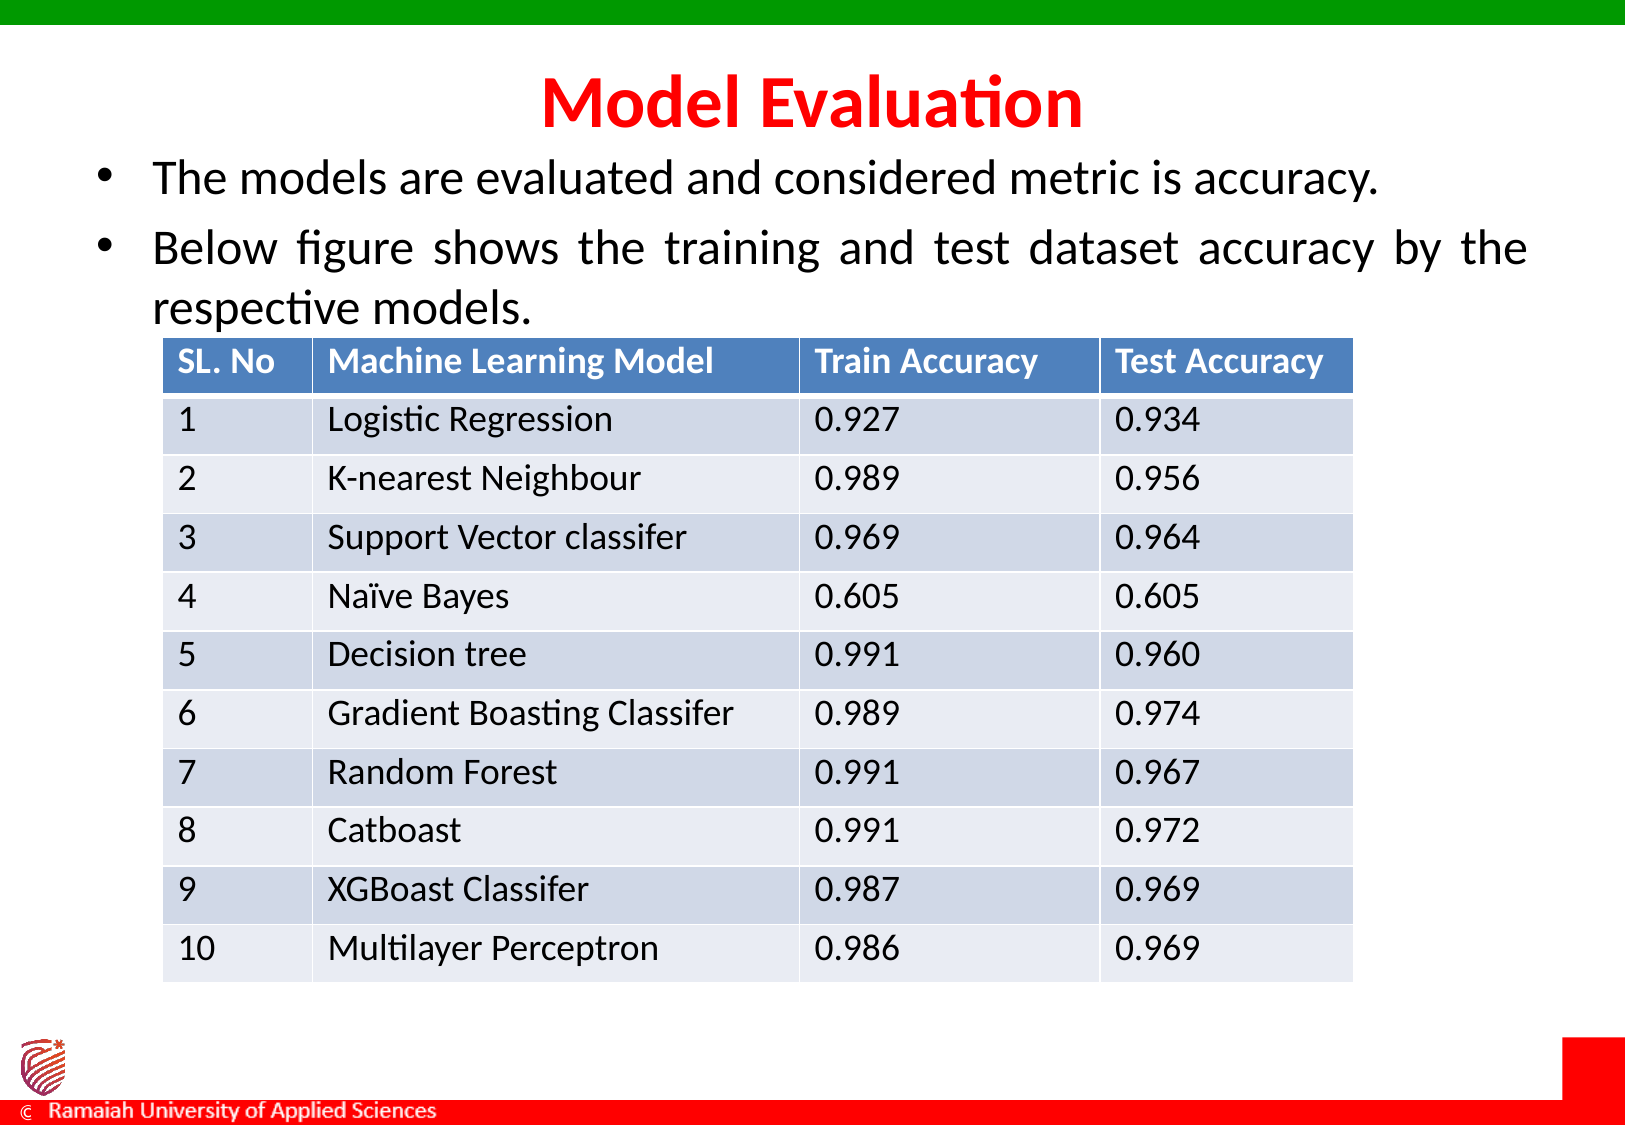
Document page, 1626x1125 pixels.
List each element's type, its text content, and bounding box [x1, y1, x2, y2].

table_header Train Accuracy [800, 338, 1099, 393]
table_cell 2 [163, 456, 312, 513]
table_header Machine Learning Model [313, 338, 799, 393]
table_cell K-nearest Neighbour [313, 456, 799, 513]
table_header Test Accuracy [1101, 338, 1353, 393]
table_cell 0.987 [800, 867, 1099, 924]
table_cell 0.956 [1101, 456, 1353, 513]
table_cell Random Forest [313, 749, 799, 806]
table_cell 5 [163, 632, 312, 689]
table_cell 4 [163, 573, 312, 630]
table_cell 0.989 [800, 691, 1099, 748]
table_cell 3 [163, 514, 312, 571]
table_cell 0.969 [1101, 867, 1353, 924]
picture [21, 1039, 65, 1096]
table_cell Gradient Boasting Classifer [313, 691, 799, 748]
table_cell Support Vector classifer [313, 514, 799, 571]
title Model Evaluation [81, 45, 1544, 137]
table_cell 0.960 [1101, 632, 1353, 689]
table_cell 0.969 [1101, 925, 1353, 982]
table_cell 6 [163, 691, 312, 748]
table_cell 0.991 [800, 632, 1099, 689]
table_cell 0.991 [800, 749, 1099, 806]
table_cell 0.605 [1101, 573, 1353, 630]
table_cell 7 [163, 749, 312, 806]
table_cell Multilayer Perceptron [313, 925, 799, 982]
table_cell Naïve Bayes [313, 573, 799, 630]
table_cell 0.964 [1101, 514, 1353, 571]
table_cell 0.967 [1101, 749, 1353, 806]
table_cell Catboast [313, 808, 799, 865]
table_header SL. No [163, 338, 312, 393]
table_cell 0.934 [1101, 399, 1353, 454]
table_cell Logistic Regression [313, 399, 799, 454]
table_cell 0.972 [1101, 808, 1353, 865]
table_cell 10 [163, 925, 312, 982]
table_cell XGBoast Classifer [313, 867, 799, 924]
table_cell 0.989 [800, 456, 1099, 513]
table_cell 1 [163, 399, 312, 454]
list The models are evaluated and considered metric is accuracy. Below figure shows the training and test dataset accuracy by the respective models. [81, 137, 1544, 1050]
table_cell Decision tree [313, 632, 799, 689]
table_cell 0.974 [1101, 691, 1353, 748]
table_cell 0.605 [800, 573, 1099, 630]
table_cell 9 [163, 867, 312, 924]
table_cell 0.969 [800, 514, 1099, 571]
table_cell 0.927 [800, 399, 1099, 454]
picture [44, 1100, 442, 1125]
table_cell 8 [163, 808, 312, 865]
table_cell 0.986 [800, 925, 1099, 982]
table_cell 0.991 [800, 808, 1099, 865]
